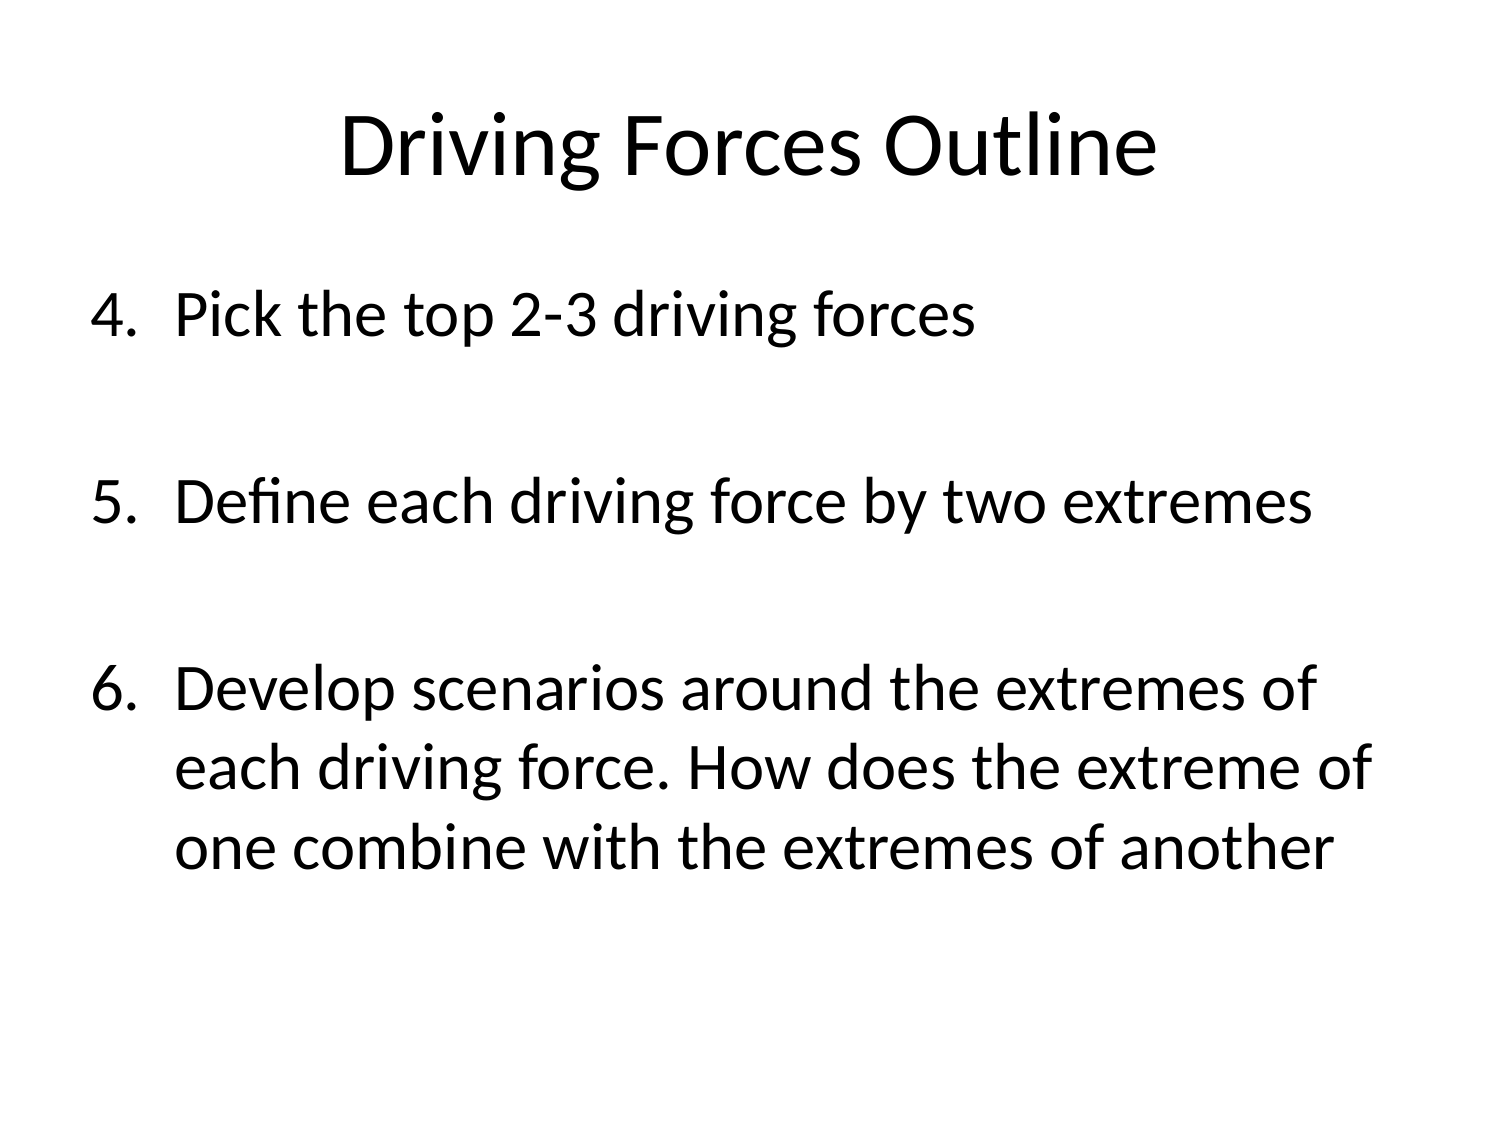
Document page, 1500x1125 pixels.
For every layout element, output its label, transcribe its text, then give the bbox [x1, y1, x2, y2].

title Driving Forces Outline [75, 45, 1425, 233]
list Pick the top 2-3 driving forces Define each driving force by two extremes Develop scenarios around the extremes of each driving force. How does the extreme of one combine with the extremes of another [75, 262, 1425, 1005]
